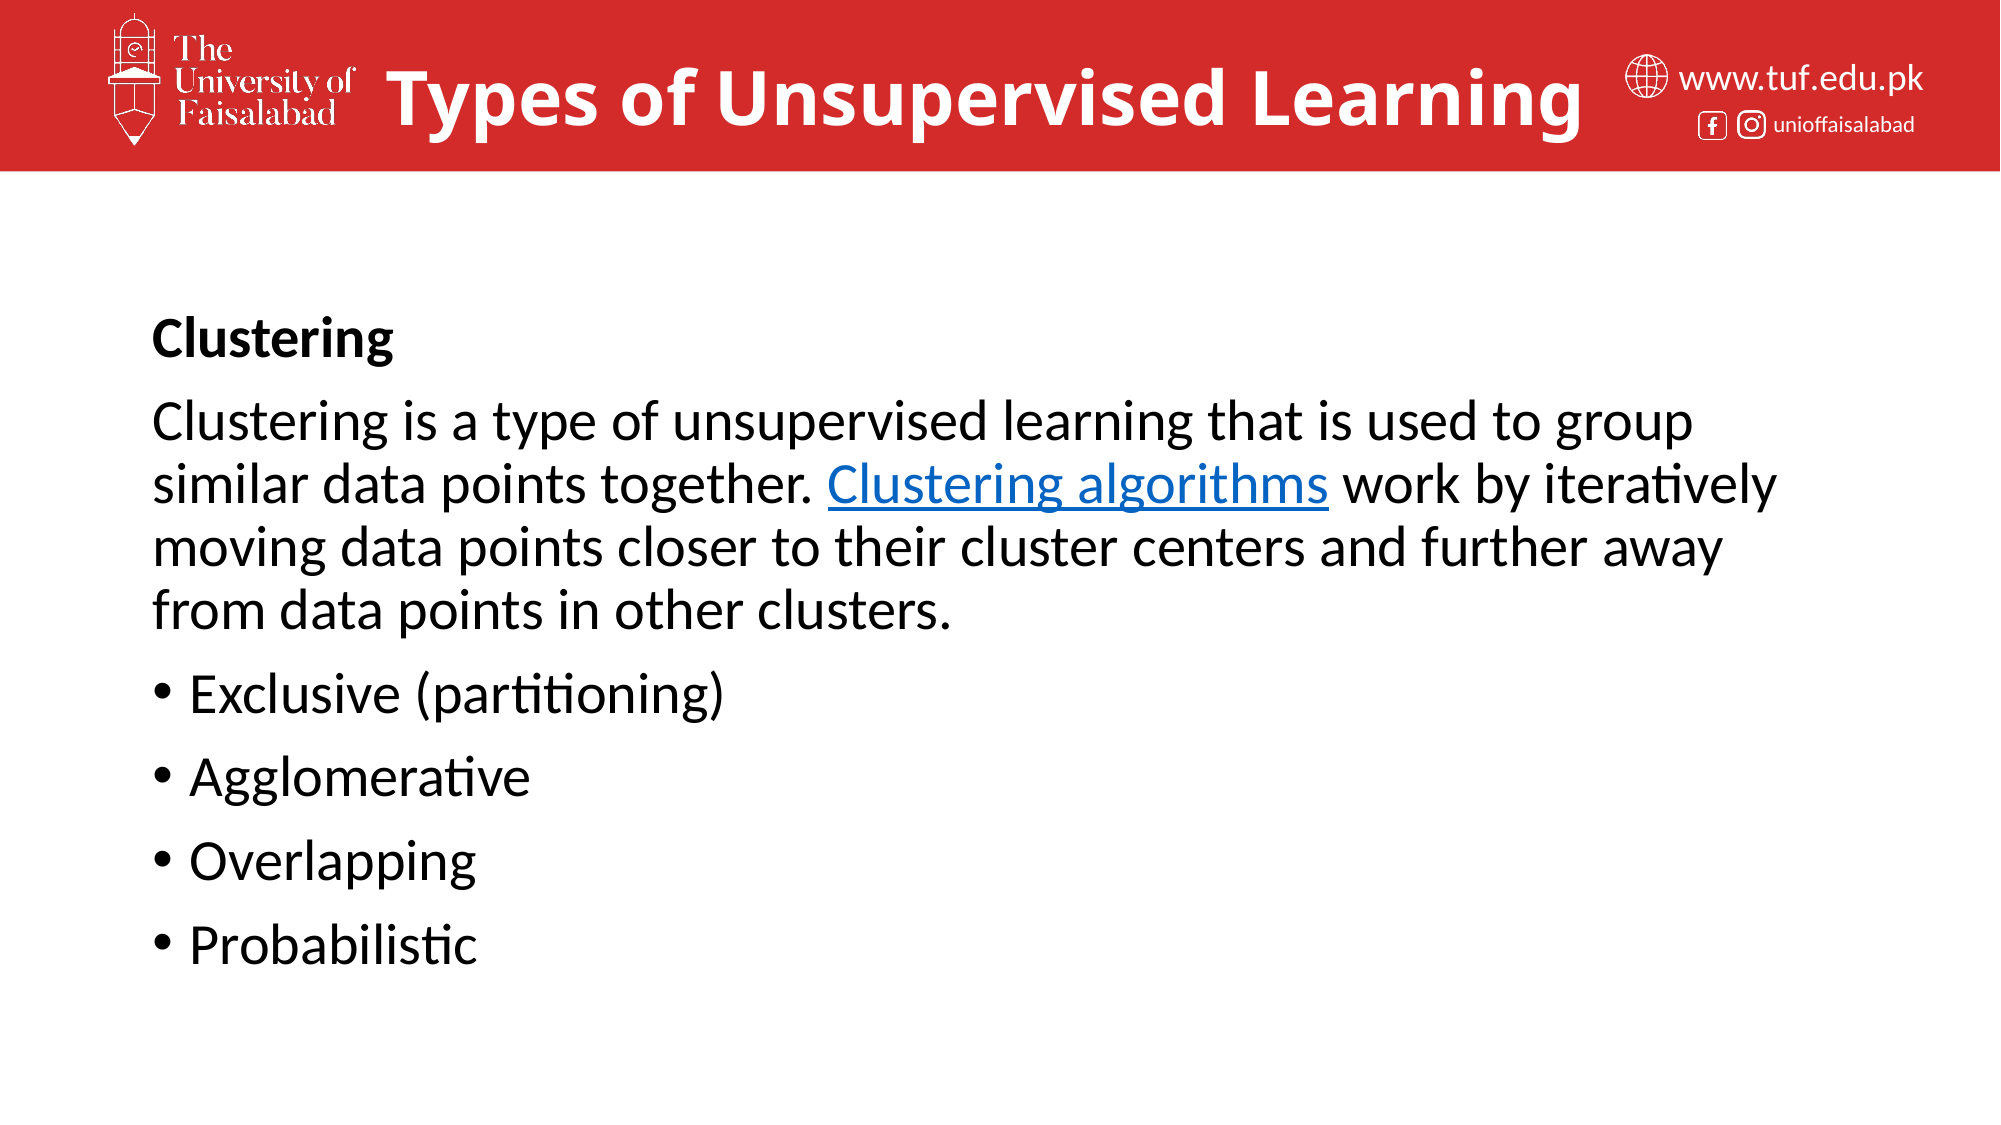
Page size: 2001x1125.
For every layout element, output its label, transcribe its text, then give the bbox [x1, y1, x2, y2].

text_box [0, 0, 2000, 172]
list Clustering Clustering is a type of unsupervised learning that is used to group similar data points together. Clustering algorithms work by iteratively moving data points closer to their cluster centers and further away from data points in other clusters. Exclusive (partitioning) Agglomerative Overlapping Probabilistic [137, 299, 1863, 1014]
